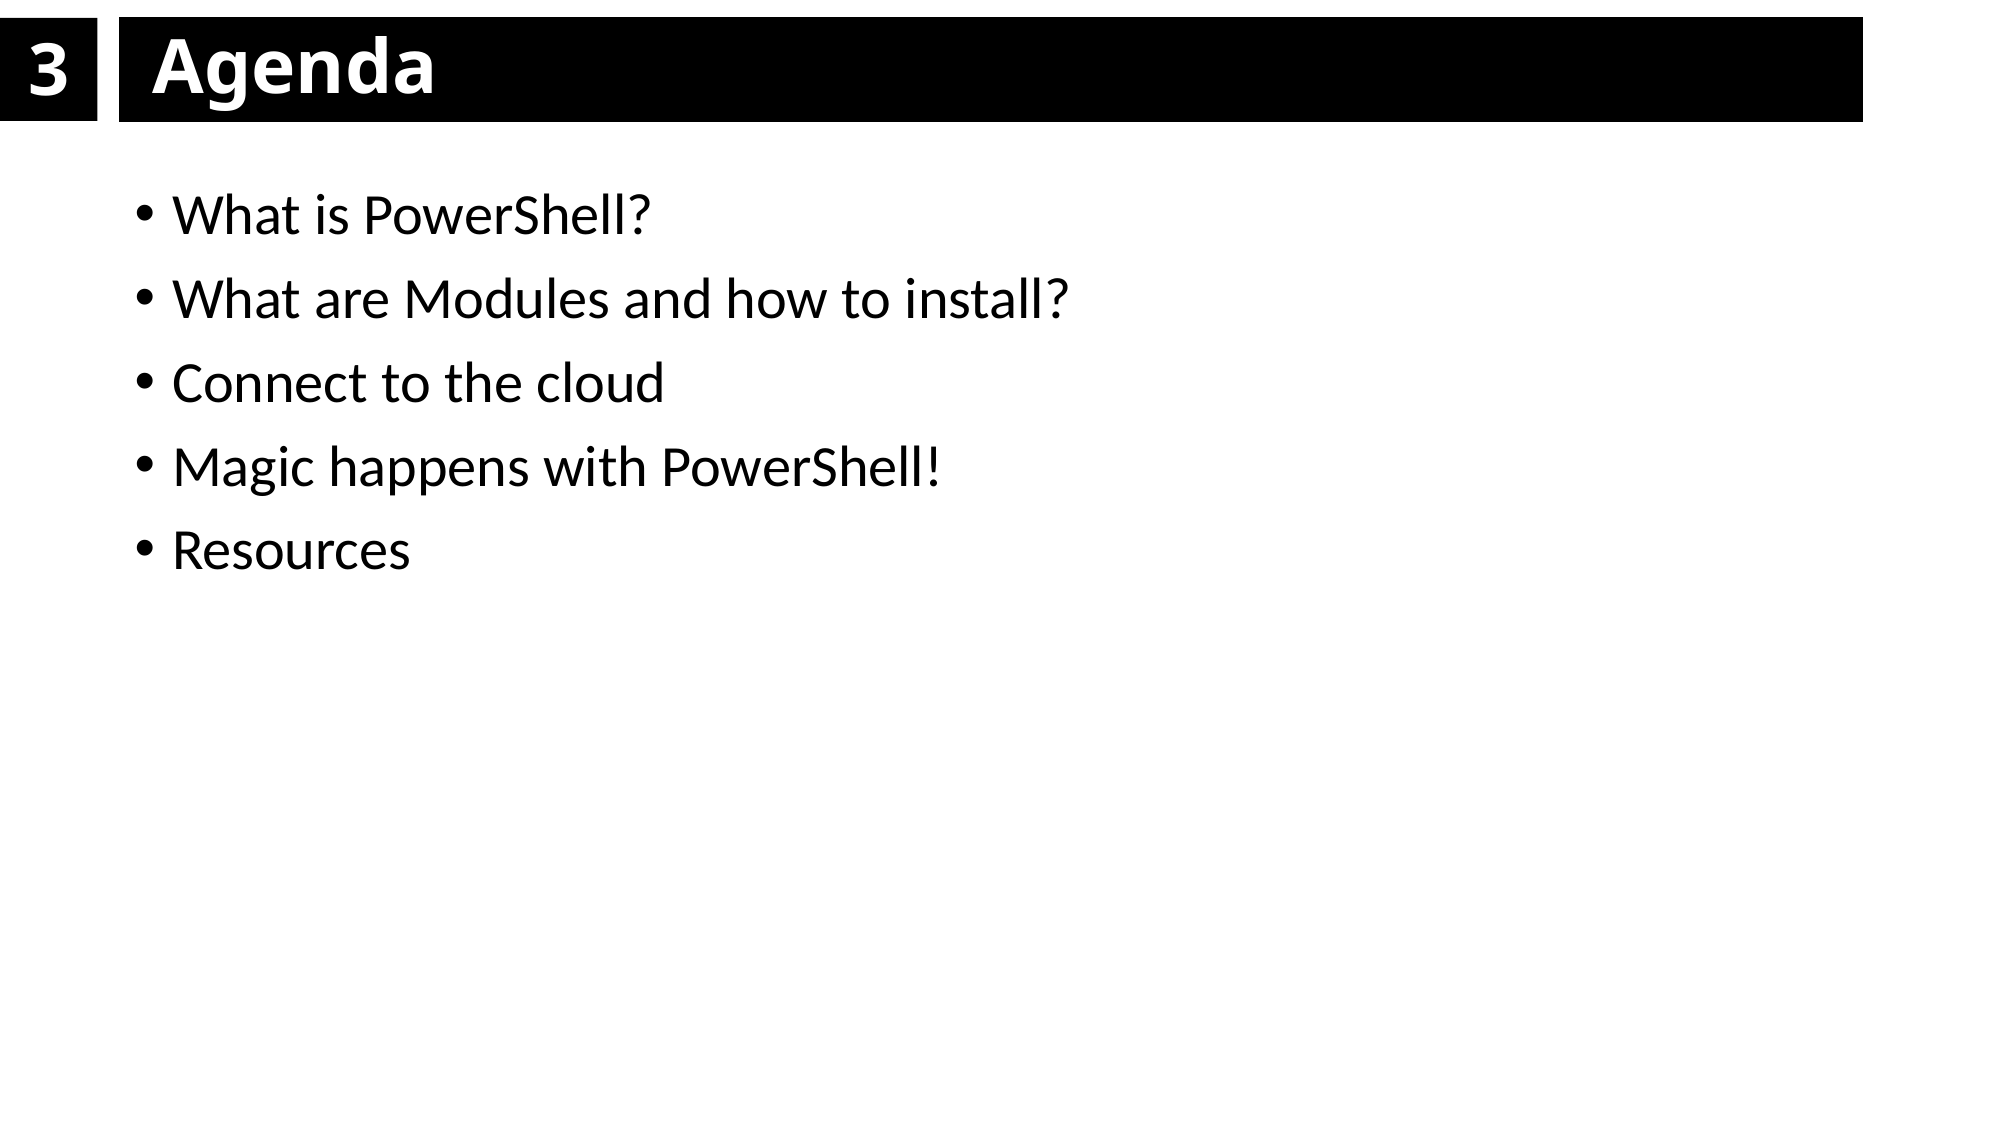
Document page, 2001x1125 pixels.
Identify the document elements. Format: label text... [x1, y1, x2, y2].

title 3 [0, 16, 98, 121]
text_box Agenda [137, 16, 1422, 121]
list What is PowerShell? What are Modules and how to install? Connect to the cloud Magic happens with PowerShell! Resources [119, 177, 1863, 1011]
text_box [119, 17, 1863, 122]
